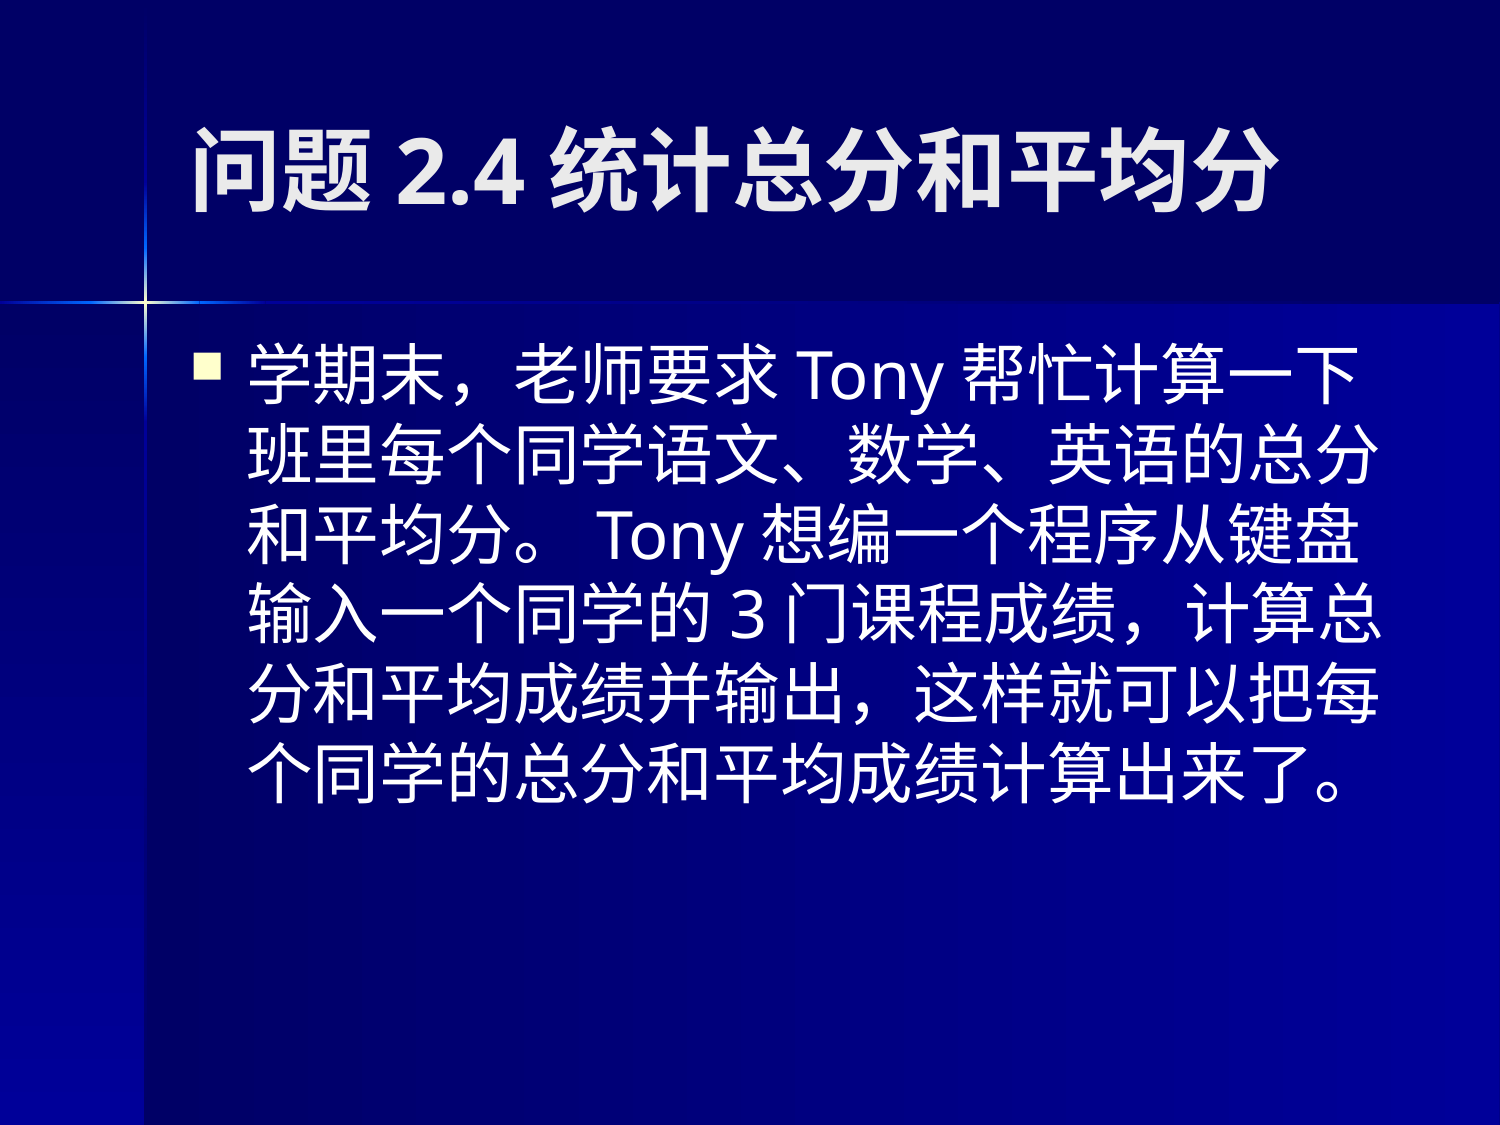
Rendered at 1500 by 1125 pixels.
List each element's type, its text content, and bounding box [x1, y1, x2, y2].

title 问题2.4统计总分和平均分 [174, 49, 1413, 286]
list 学期末，老师要求Tony帮忙计算一下班里每个同学语文、数学、英语的总分和平均分。Tony想编一个程序从键盘输入一个同学的3门课程成绩，计算总分和平均成绩并输出，这样就可以把每个同学的总分和平均成绩计算出来了。 [174, 324, 1413, 1001]
